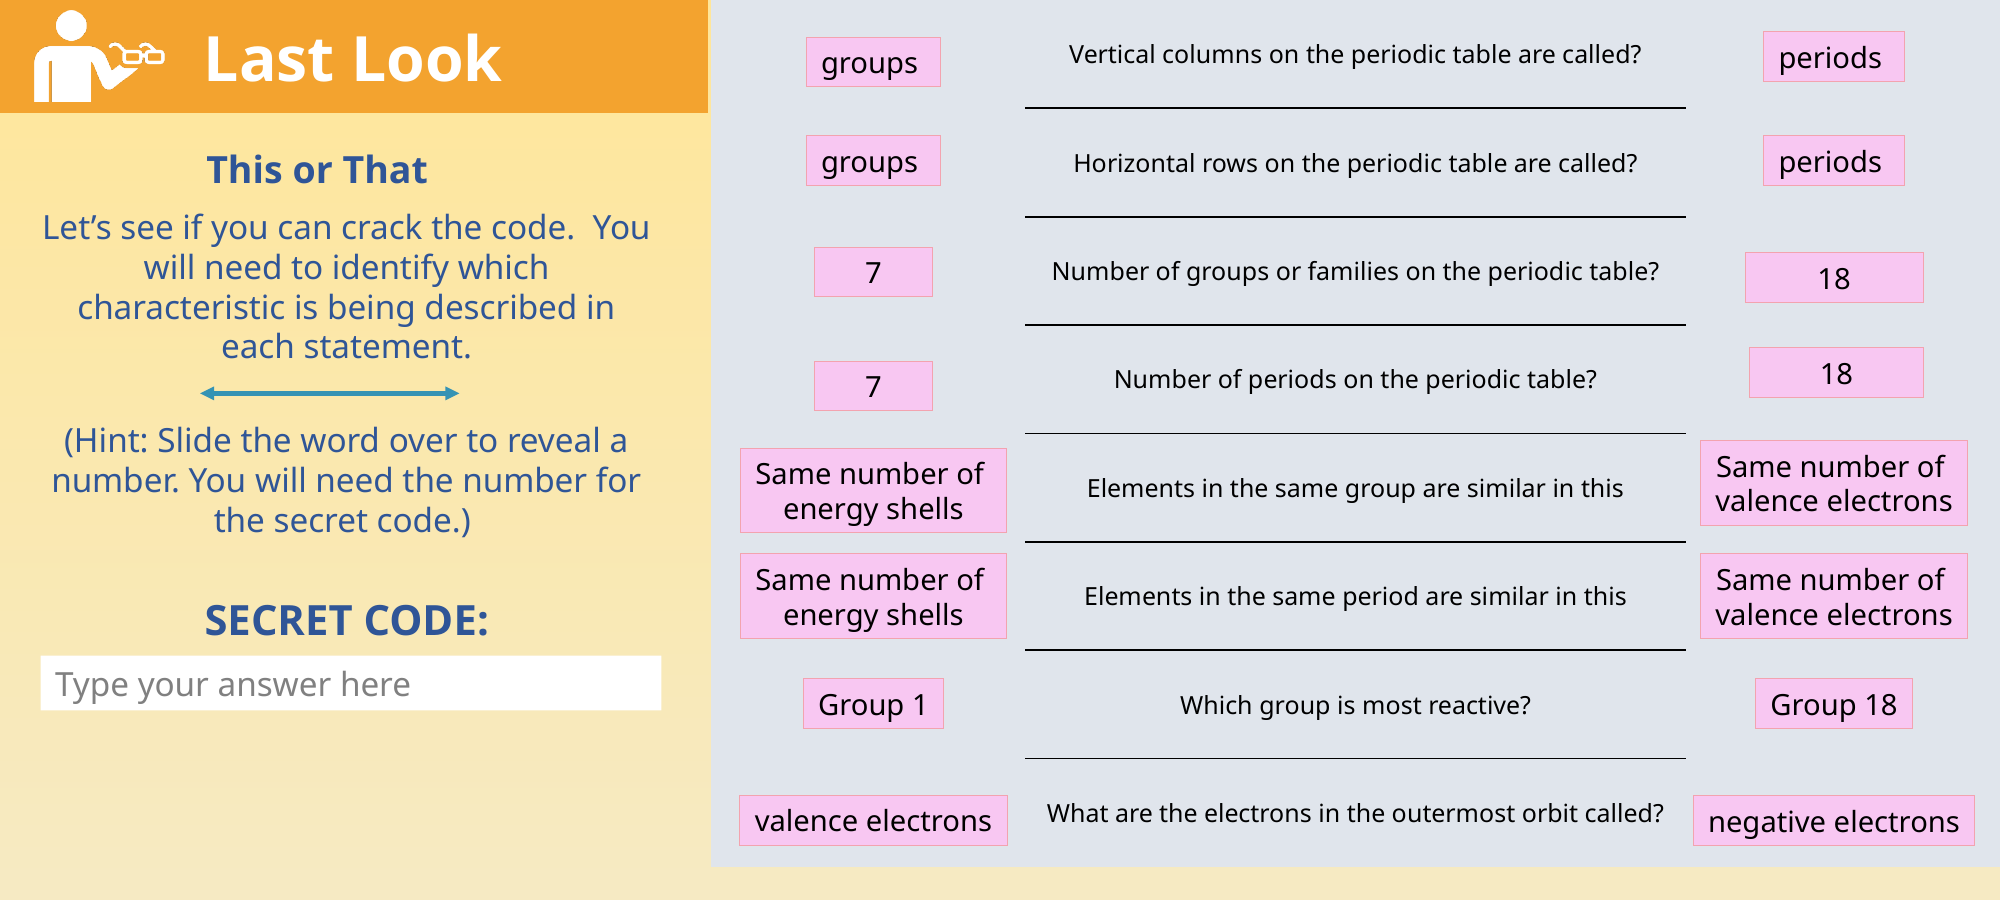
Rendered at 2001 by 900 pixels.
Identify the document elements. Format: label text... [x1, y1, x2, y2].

text_box valence electrons [739, 795, 1008, 846]
text_box Same number of valence electrons [1700, 440, 1968, 526]
text_box 7 [814, 247, 933, 297]
text_box Group 18 [1755, 678, 1913, 729]
text_box periods [1763, 31, 1905, 82]
text_box negative electrons [1693, 795, 1975, 846]
text_box Same number of energy shells [740, 553, 1007, 639]
text_box groups [806, 135, 941, 186]
text_box Same number of valence electrons [1700, 553, 1968, 639]
text_box 18 [1745, 252, 1924, 303]
text_box groups [806, 37, 941, 87]
text_box 7 [814, 361, 933, 411]
text_box periods [1763, 135, 1905, 186]
text_box Group 1 [803, 678, 944, 729]
text_box 18 [1749, 347, 1924, 398]
text_box Same number of energy shells [740, 448, 1007, 533]
picture [6, 10, 174, 102]
text_box Type your answer here [40, 655, 662, 711]
